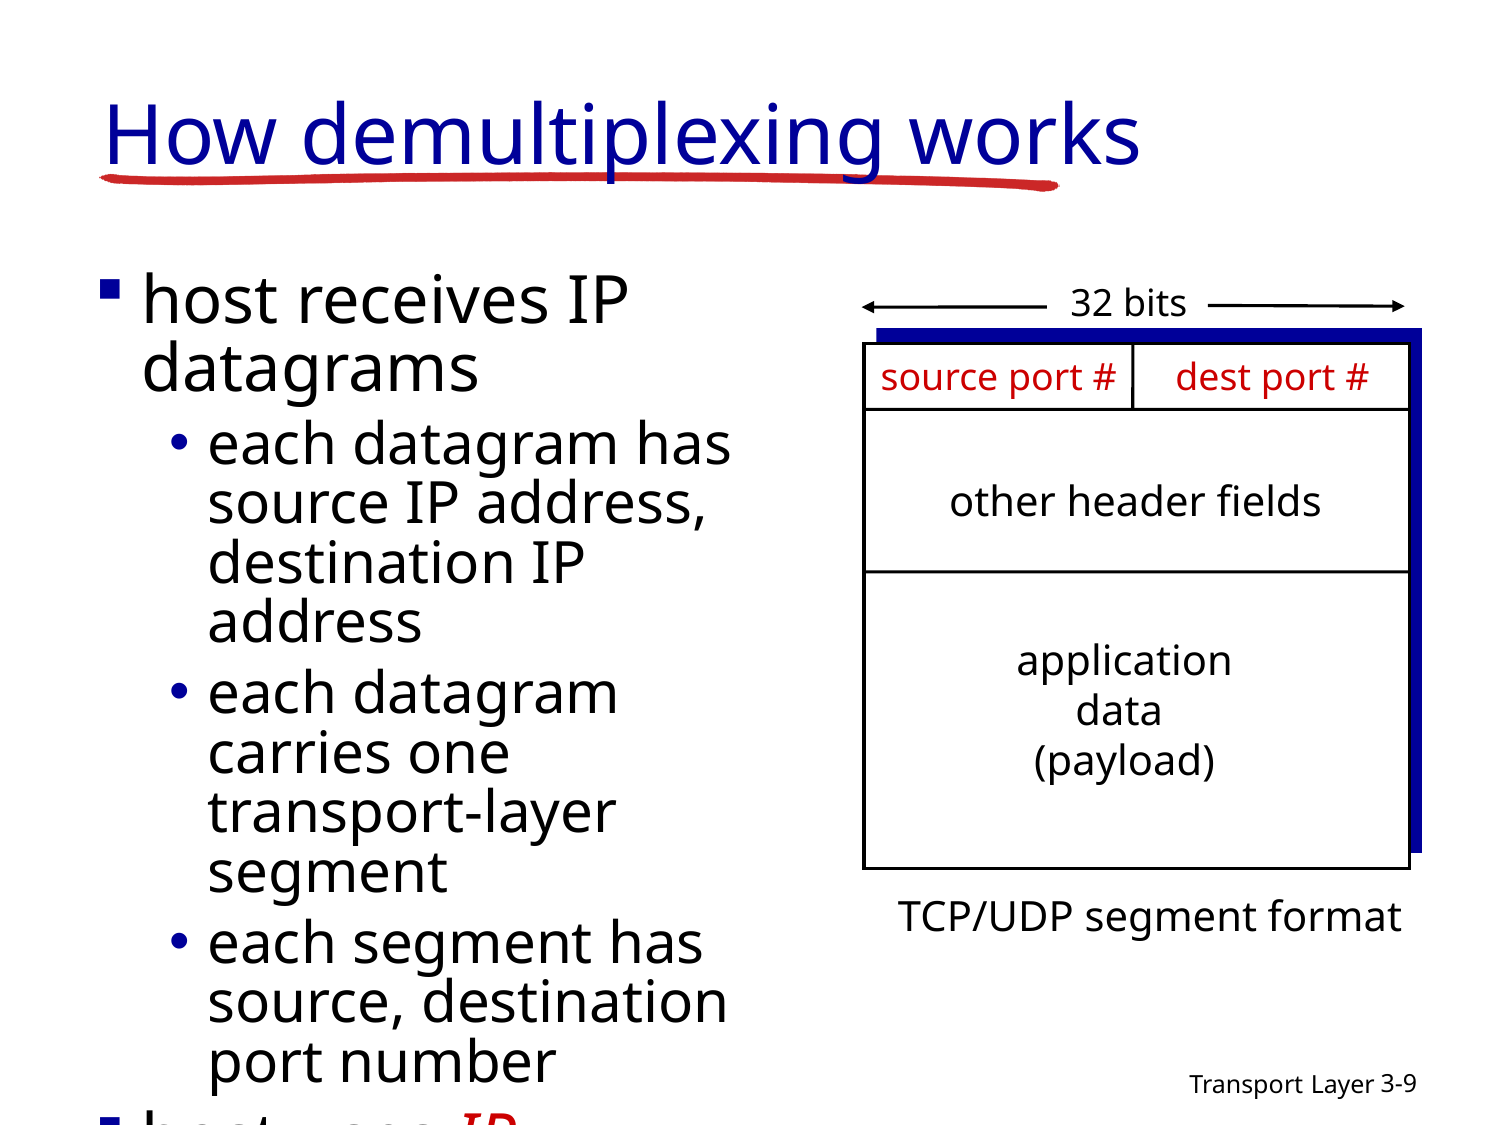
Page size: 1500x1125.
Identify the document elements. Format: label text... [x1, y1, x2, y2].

text_box source port # [865, 345, 1132, 406]
title How demultiplexing works [87, 37, 1363, 225]
text_box [861, 300, 1047, 314]
list host receives IP datagrams each datagram has source IP address, destination IP address each datagram carries one transport-layer segment each segment has source, destination port number host uses IP addresses & port numbers to direct segment to appropriate socket [79, 261, 808, 720]
text_box application data (payload) [1001, 626, 1248, 791]
text_box dest port # [1160, 345, 1385, 406]
text_box [1207, 299, 1405, 313]
footer Transport Layer [914, 1057, 1390, 1105]
text_box [863, 343, 1410, 869]
picture [95, 167, 1071, 197]
text_box other header fields [934, 467, 1337, 533]
text_box TCP/UDP segment format [883, 882, 1417, 948]
slide_number 3-9 [1365, 1060, 1477, 1106]
text_box [876, 328, 1422, 853]
text_box 32 bits [1055, 271, 1203, 332]
